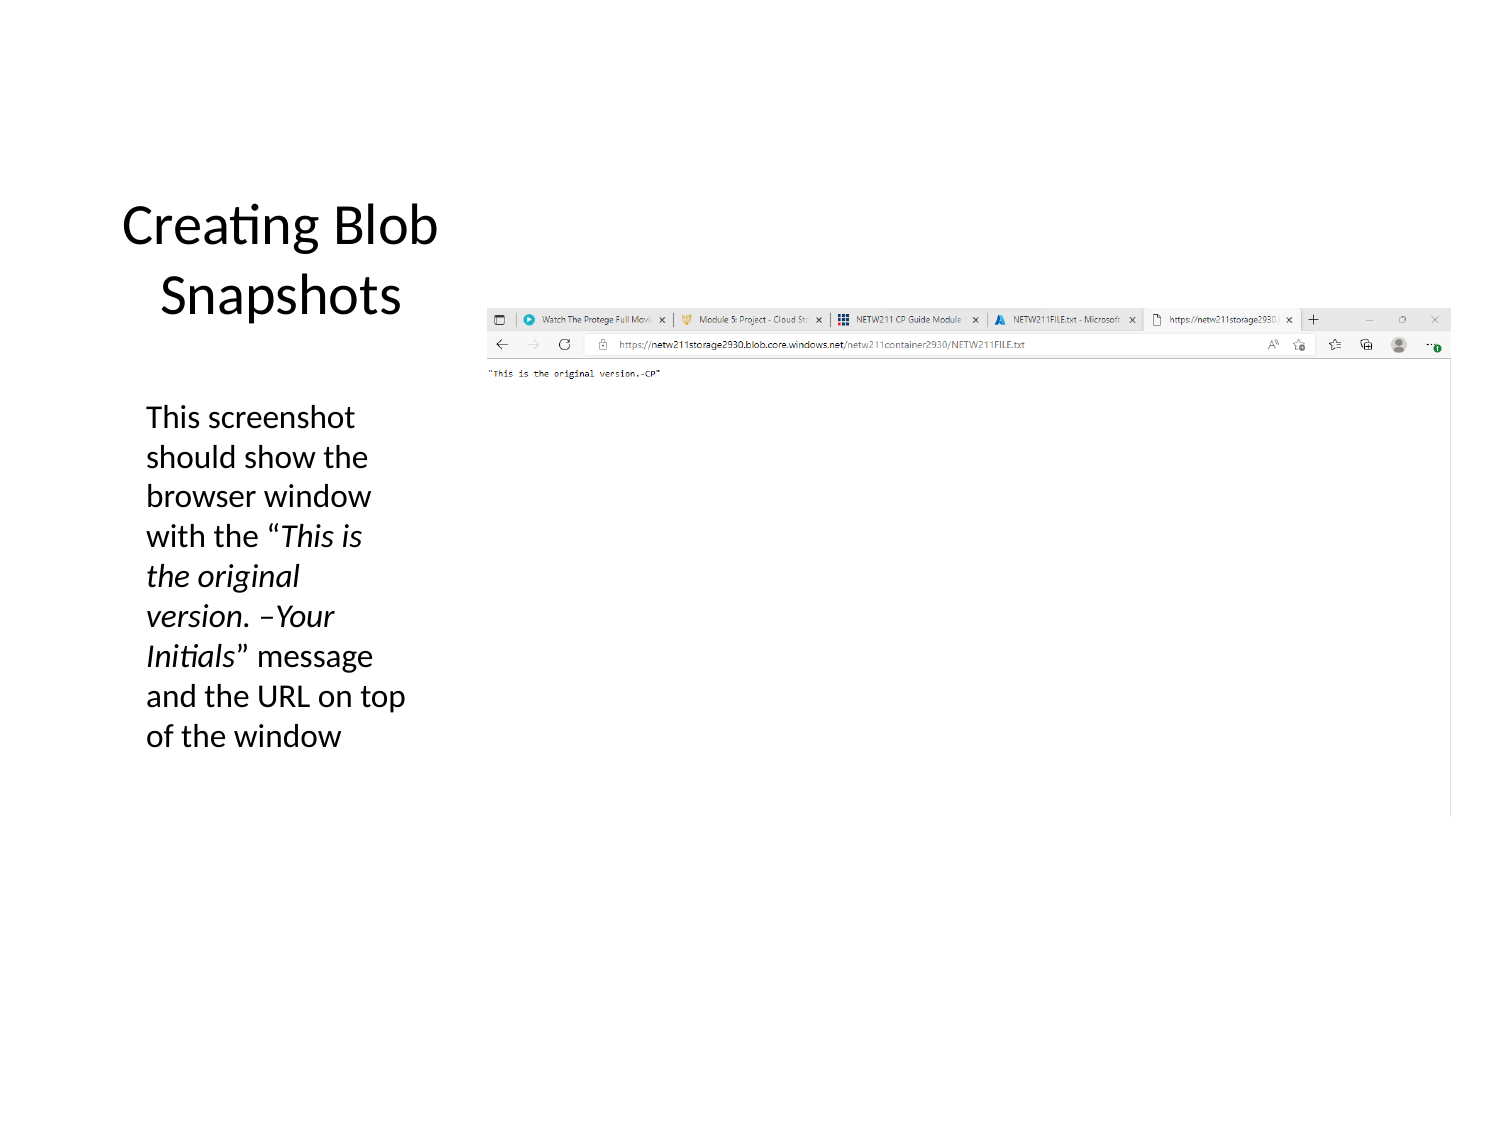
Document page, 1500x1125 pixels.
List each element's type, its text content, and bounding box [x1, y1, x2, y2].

text_box Creating Blob Snapshots [99, 162, 463, 350]
picture [487, 308, 1452, 817]
text_box This screenshot should show the browser window with the “This is the original version. –Your Initials” message and the URL on top of the window [131, 387, 425, 763]
